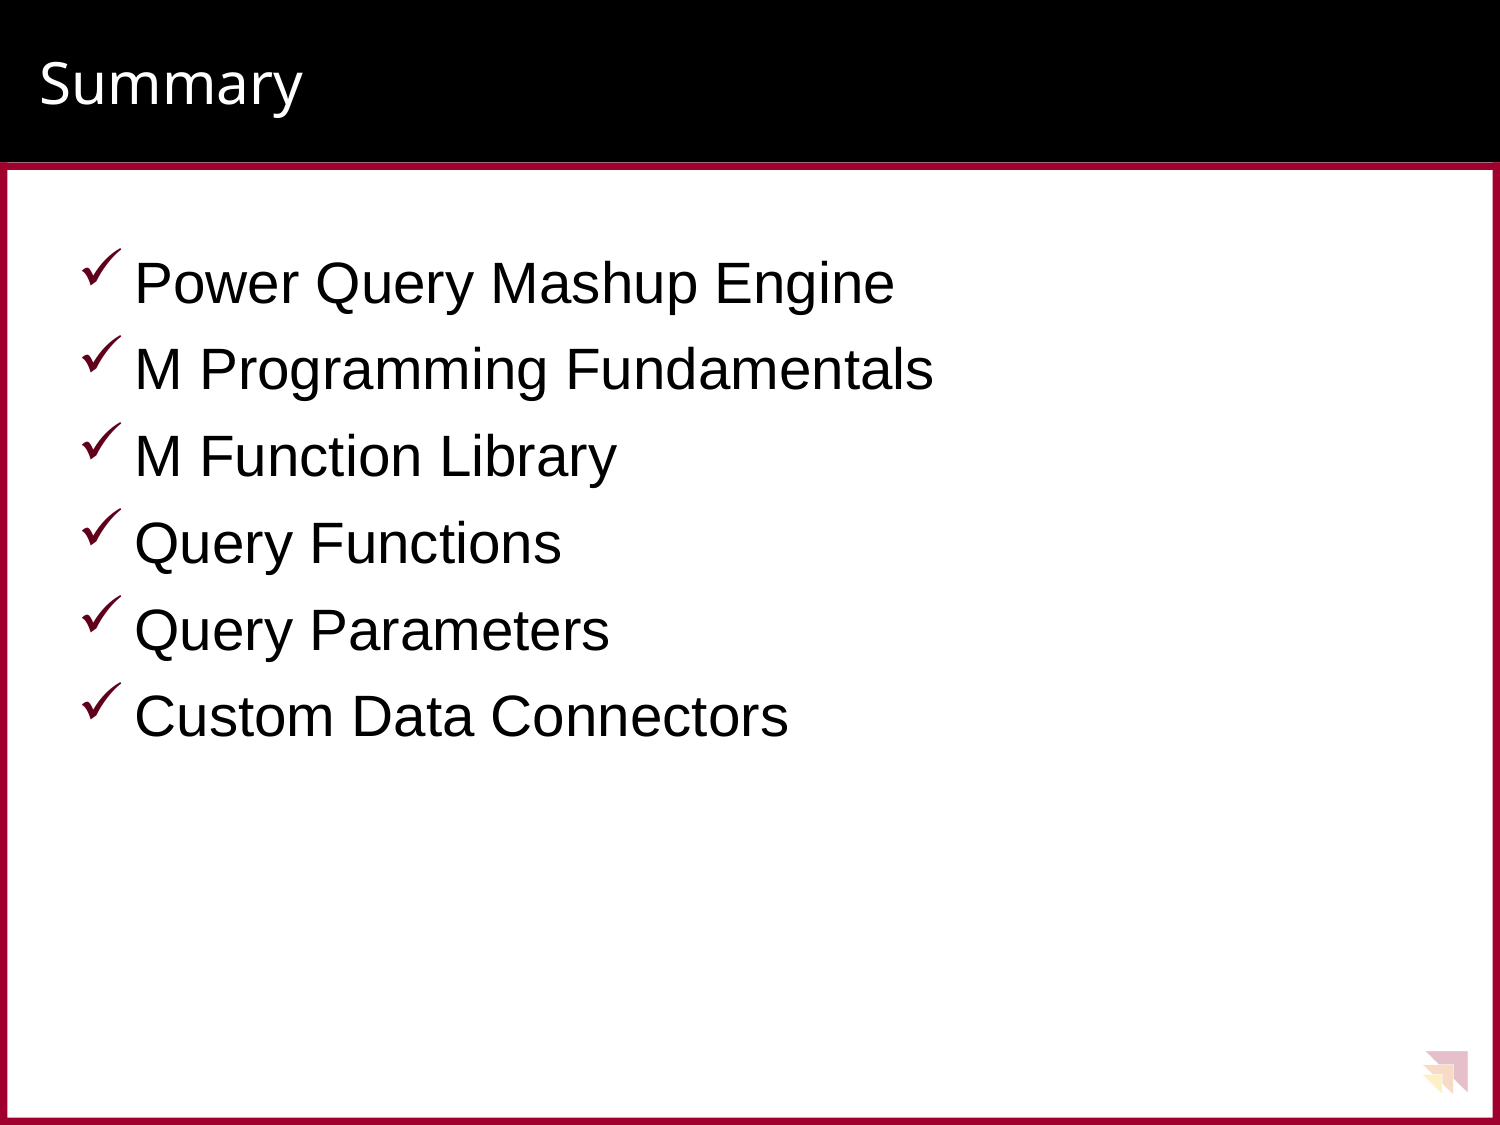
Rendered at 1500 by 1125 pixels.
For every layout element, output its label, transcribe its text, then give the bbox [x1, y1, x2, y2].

list Power Query Mashup Engine M Programming Fundamentals M Function Library Query Functions Query Parameters Custom Data Connectors [62, 237, 1438, 1088]
title Summary [24, 12, 1438, 150]
